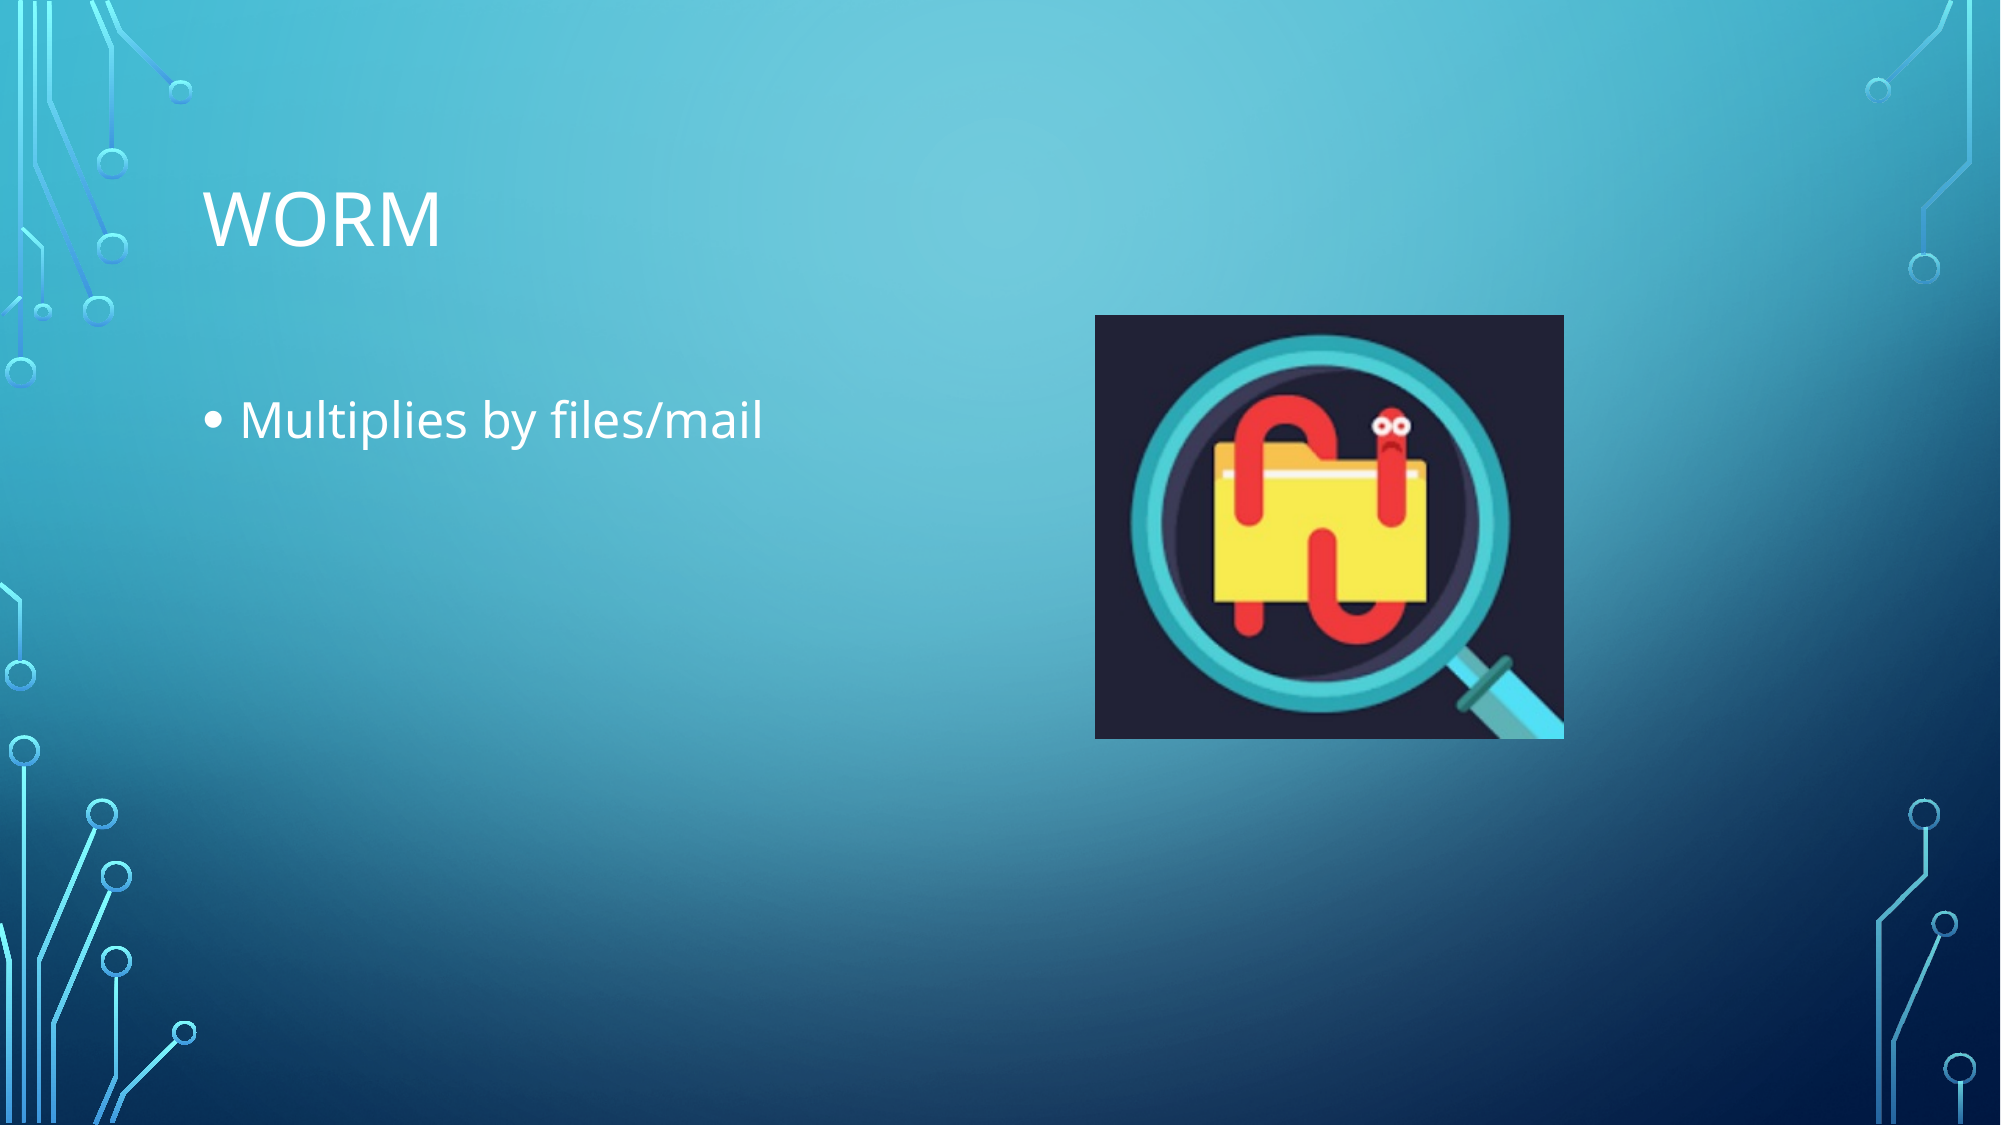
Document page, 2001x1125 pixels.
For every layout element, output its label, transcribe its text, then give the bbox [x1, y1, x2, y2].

list Multiplies by files/mail [187, 369, 1813, 950]
picture [1094, 314, 1565, 739]
title worm [187, 101, 1813, 344]
